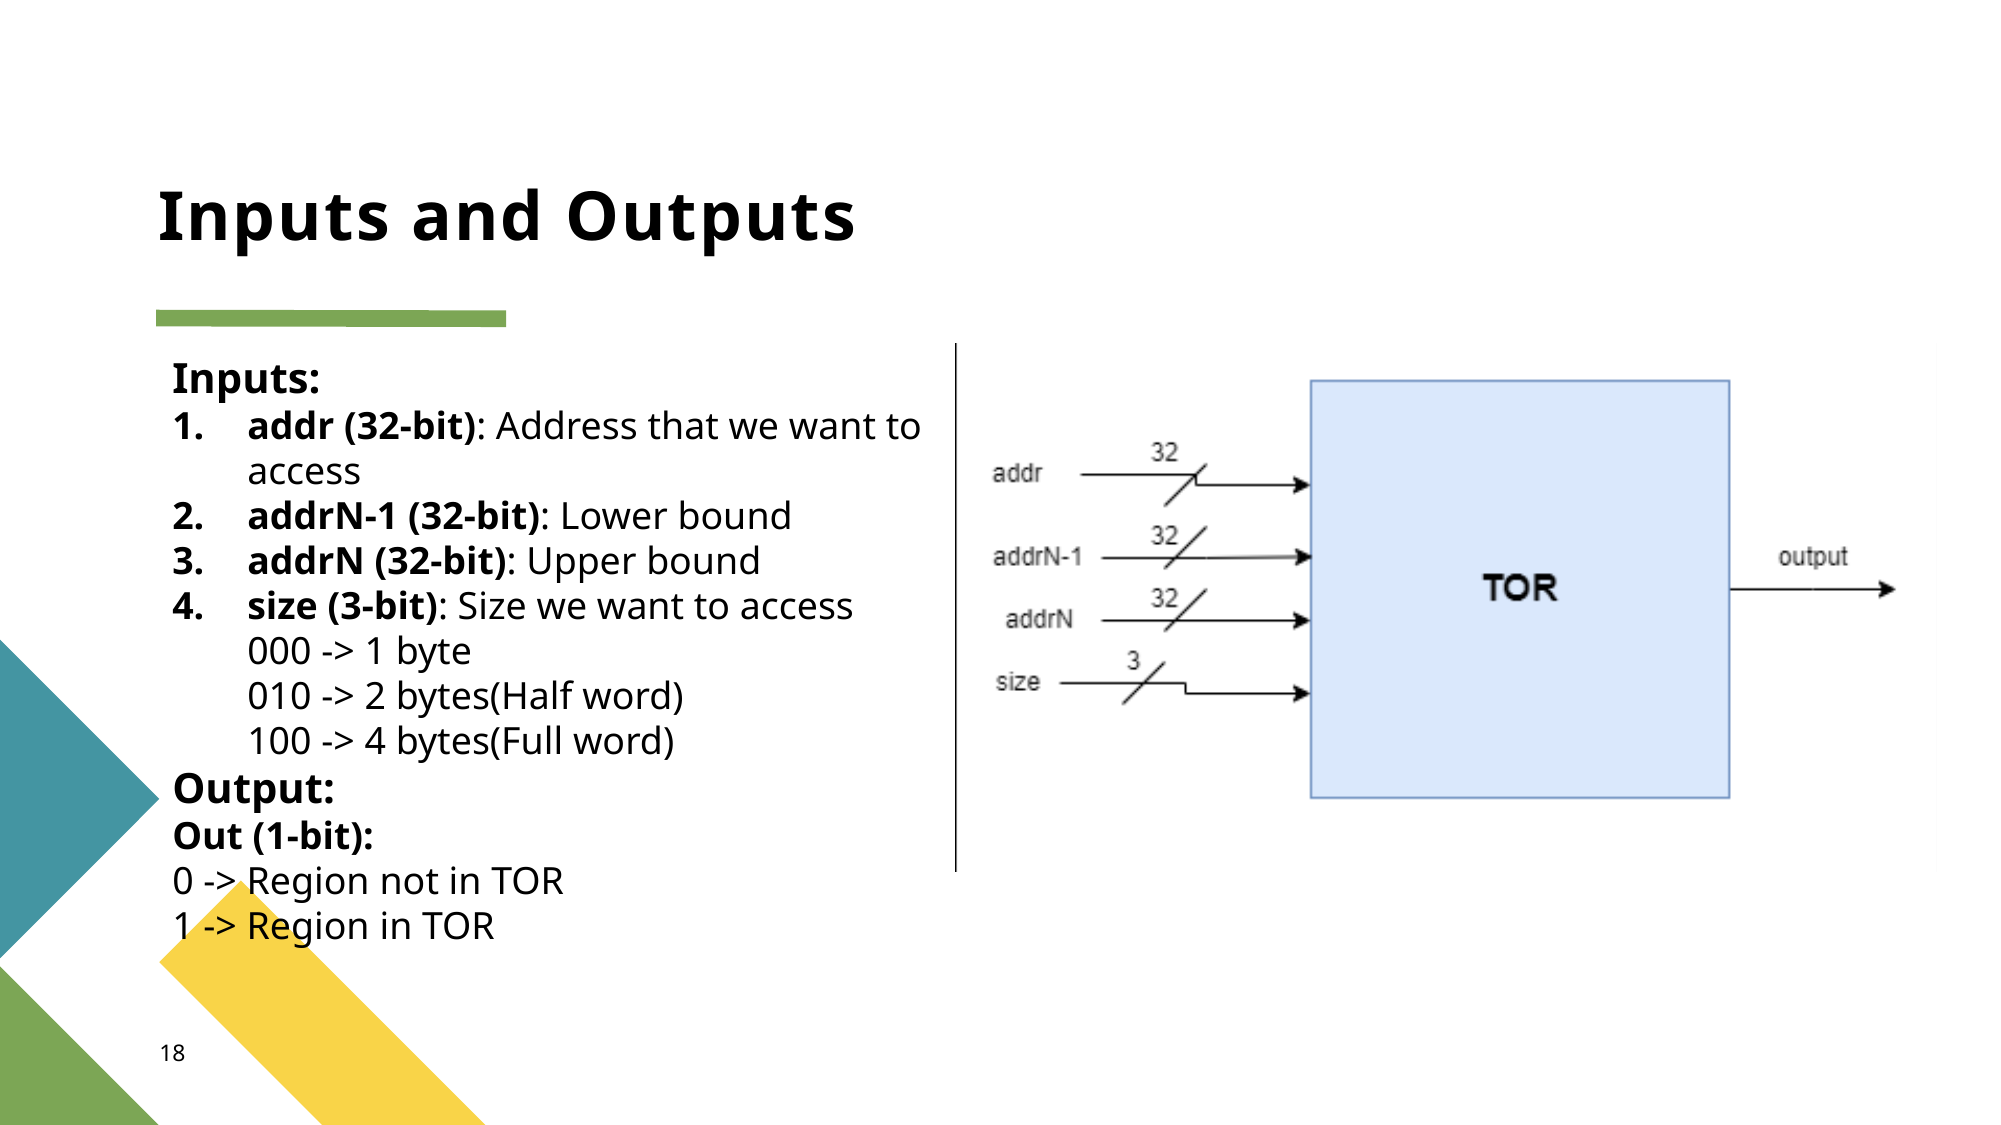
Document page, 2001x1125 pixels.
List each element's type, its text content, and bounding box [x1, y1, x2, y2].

text_box Inputs: addr (32-bit): Address that we want to access addrN-1 (32-bit): Lower bound addrN (32-bit): Upper bound size (3-bit): Size we want to access 000 -> 1 byte 010 -> 2 bytes(Half word) 100 -> 4 bytes(Full word) Output: Out (1-bit): 0 -> Region not in TOR 1 -> Region in TOR [157, 344, 954, 1045]
picture [933, 343, 1937, 872]
title Inputs and Outputs [158, 144, 935, 256]
slide_number 18 [159, 1045, 246, 1080]
